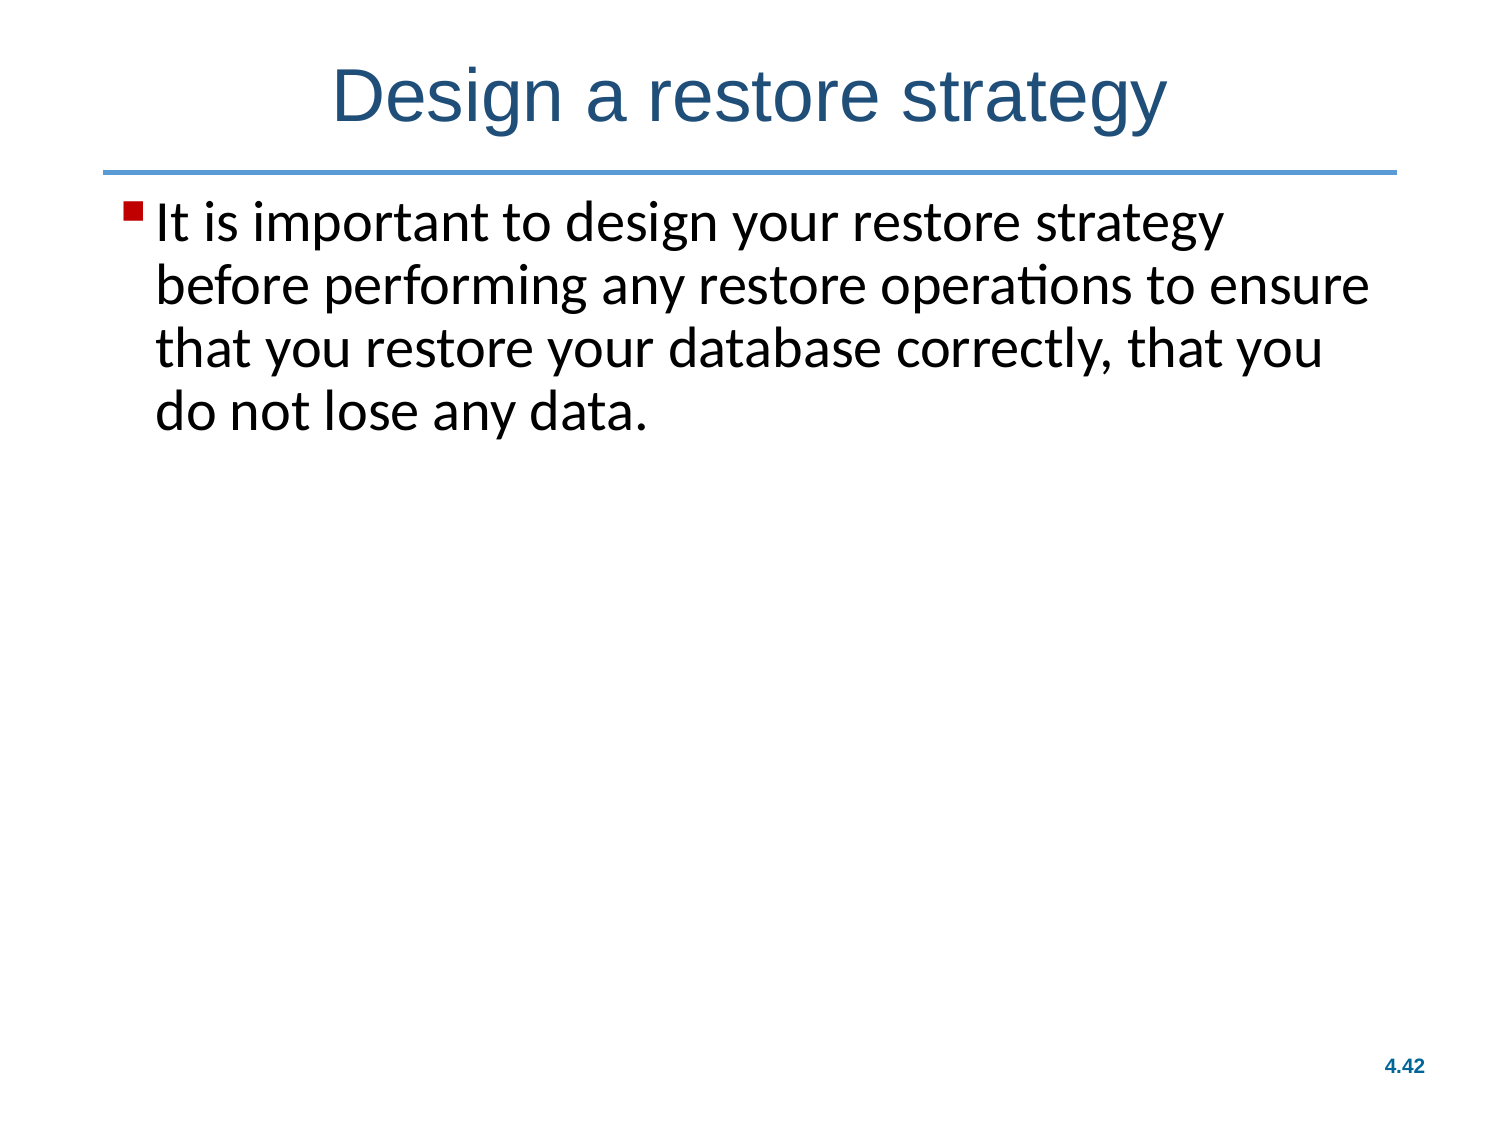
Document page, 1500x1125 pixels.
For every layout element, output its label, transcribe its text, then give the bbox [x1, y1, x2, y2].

list It is important to design your restore strategy before performing any restore operations to ensure that you restore your database correctly, that you do not lose any data. [103, 184, 1397, 1021]
title Design a restore strategy [103, 35, 1397, 159]
